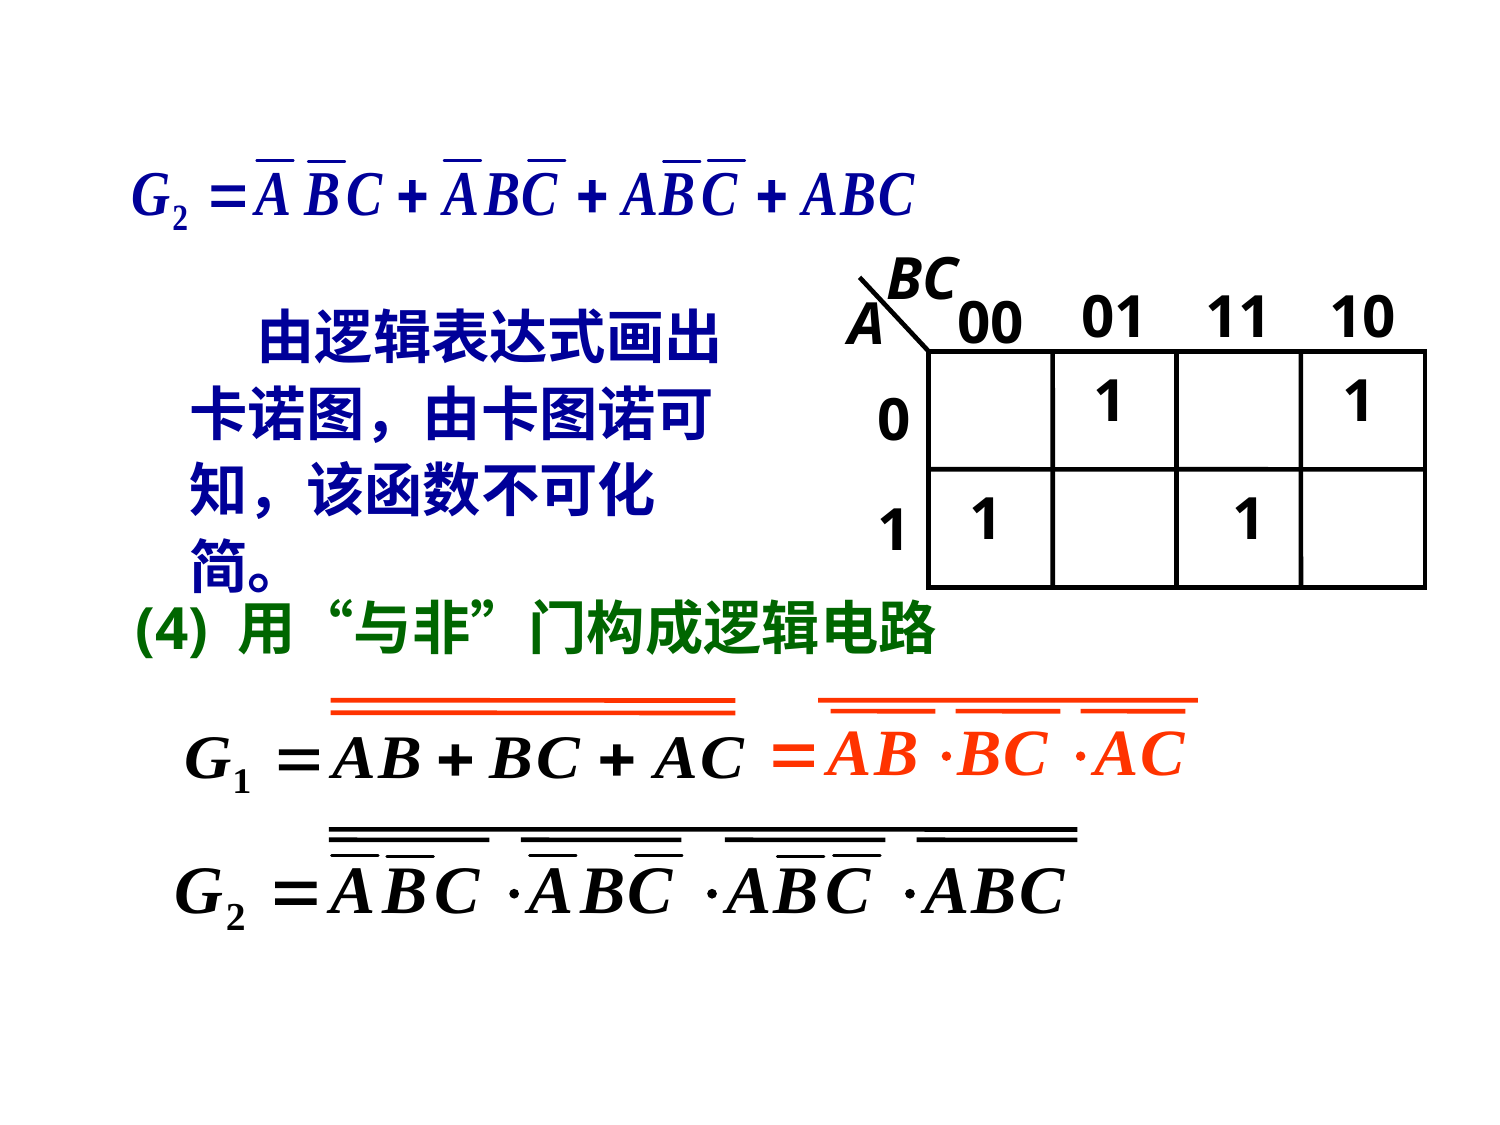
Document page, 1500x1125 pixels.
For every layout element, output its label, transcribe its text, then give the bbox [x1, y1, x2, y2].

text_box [756, 699, 1198, 788]
text_box (4) 用“与非”门构成逻辑电路 [120, 583, 1008, 669]
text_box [125, 145, 926, 238]
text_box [174, 225, 1426, 588]
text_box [166, 829, 1076, 938]
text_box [177, 716, 759, 801]
